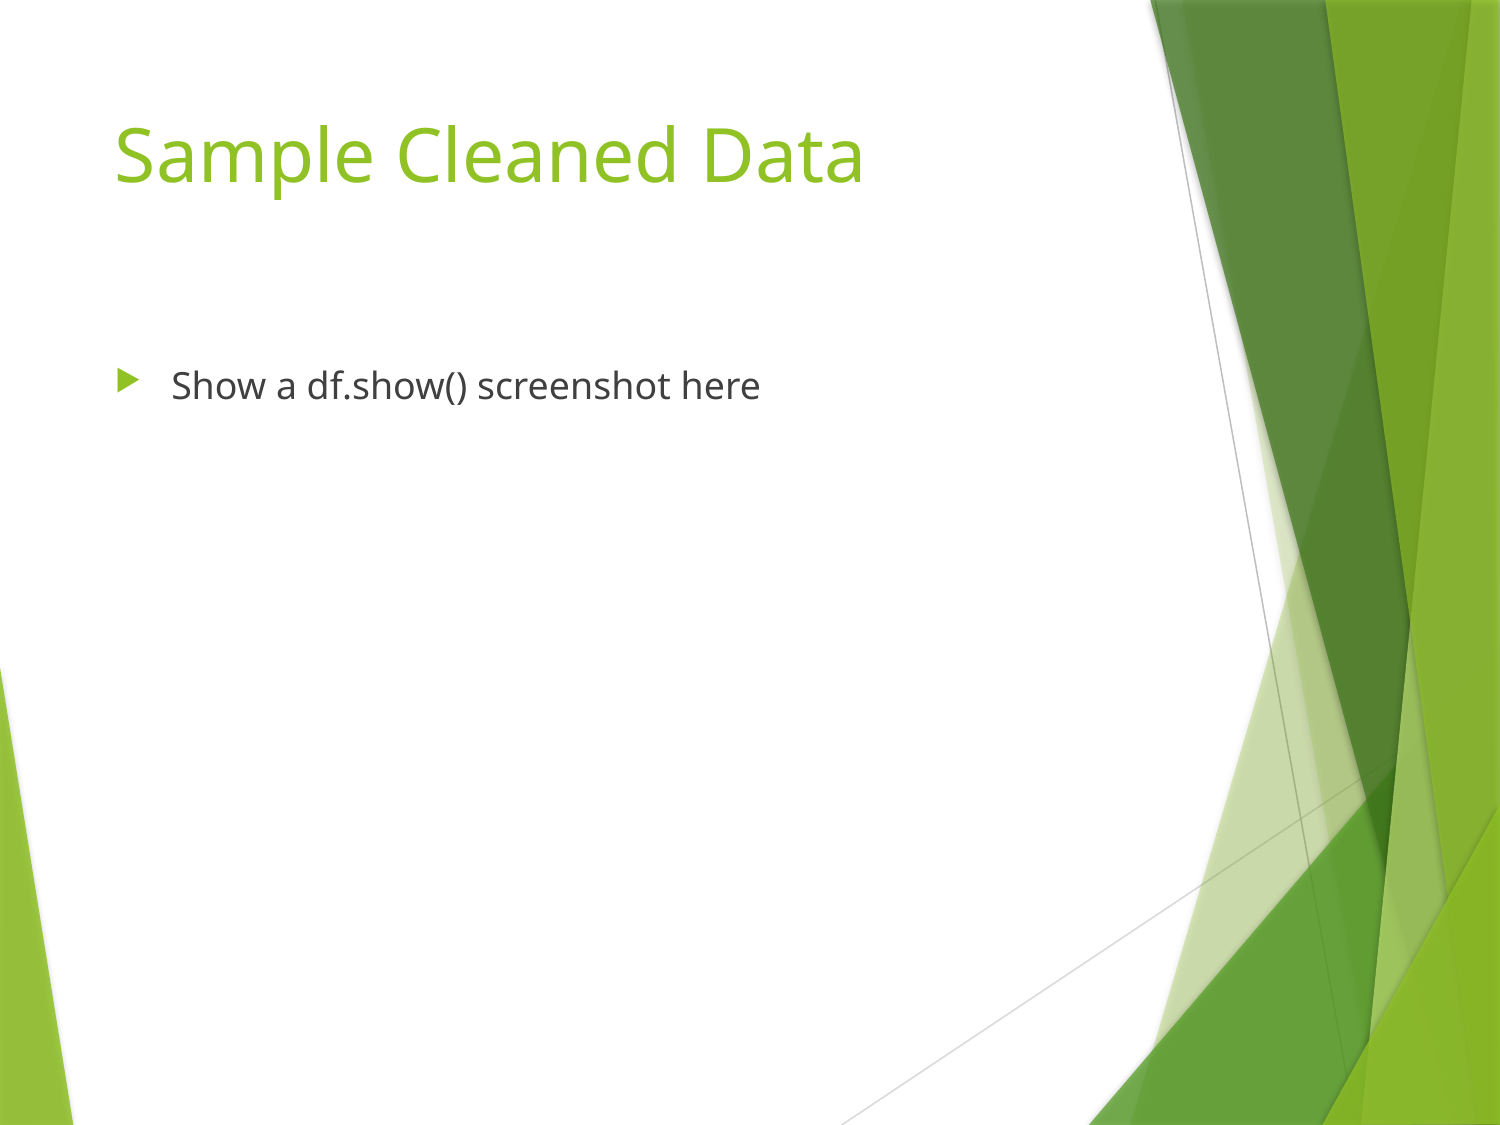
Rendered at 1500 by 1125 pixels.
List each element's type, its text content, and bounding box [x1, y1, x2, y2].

title Sample Cleaned Data [99, 99, 1142, 317]
list Show a df.show() screenshot here [99, 354, 1142, 992]
